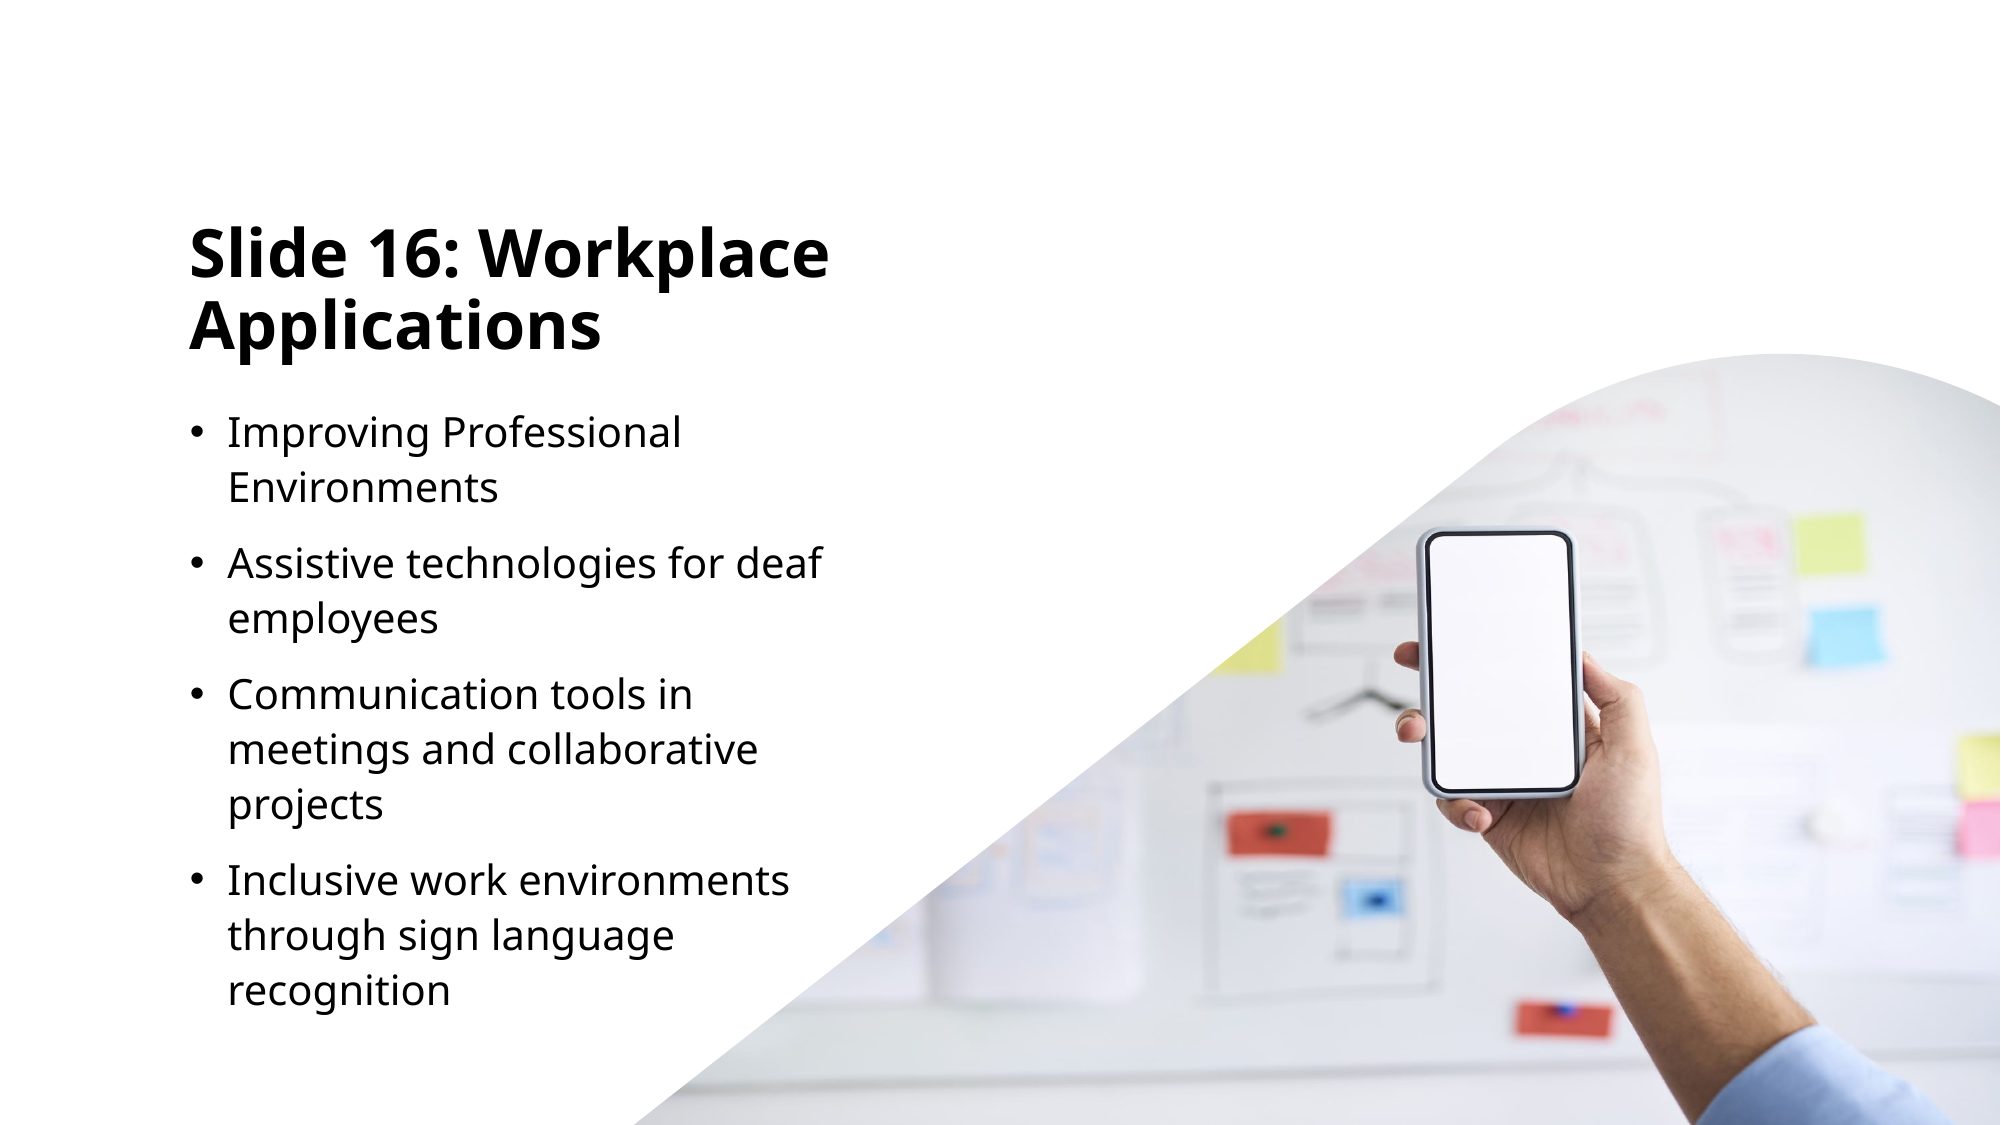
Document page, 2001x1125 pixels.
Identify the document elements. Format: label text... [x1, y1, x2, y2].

title Slide 16: Workplace Applications [174, 190, 1240, 393]
list Improving Professional Environments Assistive technologies for deaf employees Communication tools in meetings and collaborative projects Inclusive work environments through sign language recognition [174, 393, 633, 883]
picture [633, 353, 2000, 1125]
text_box [0, 0, 2000, 1125]
